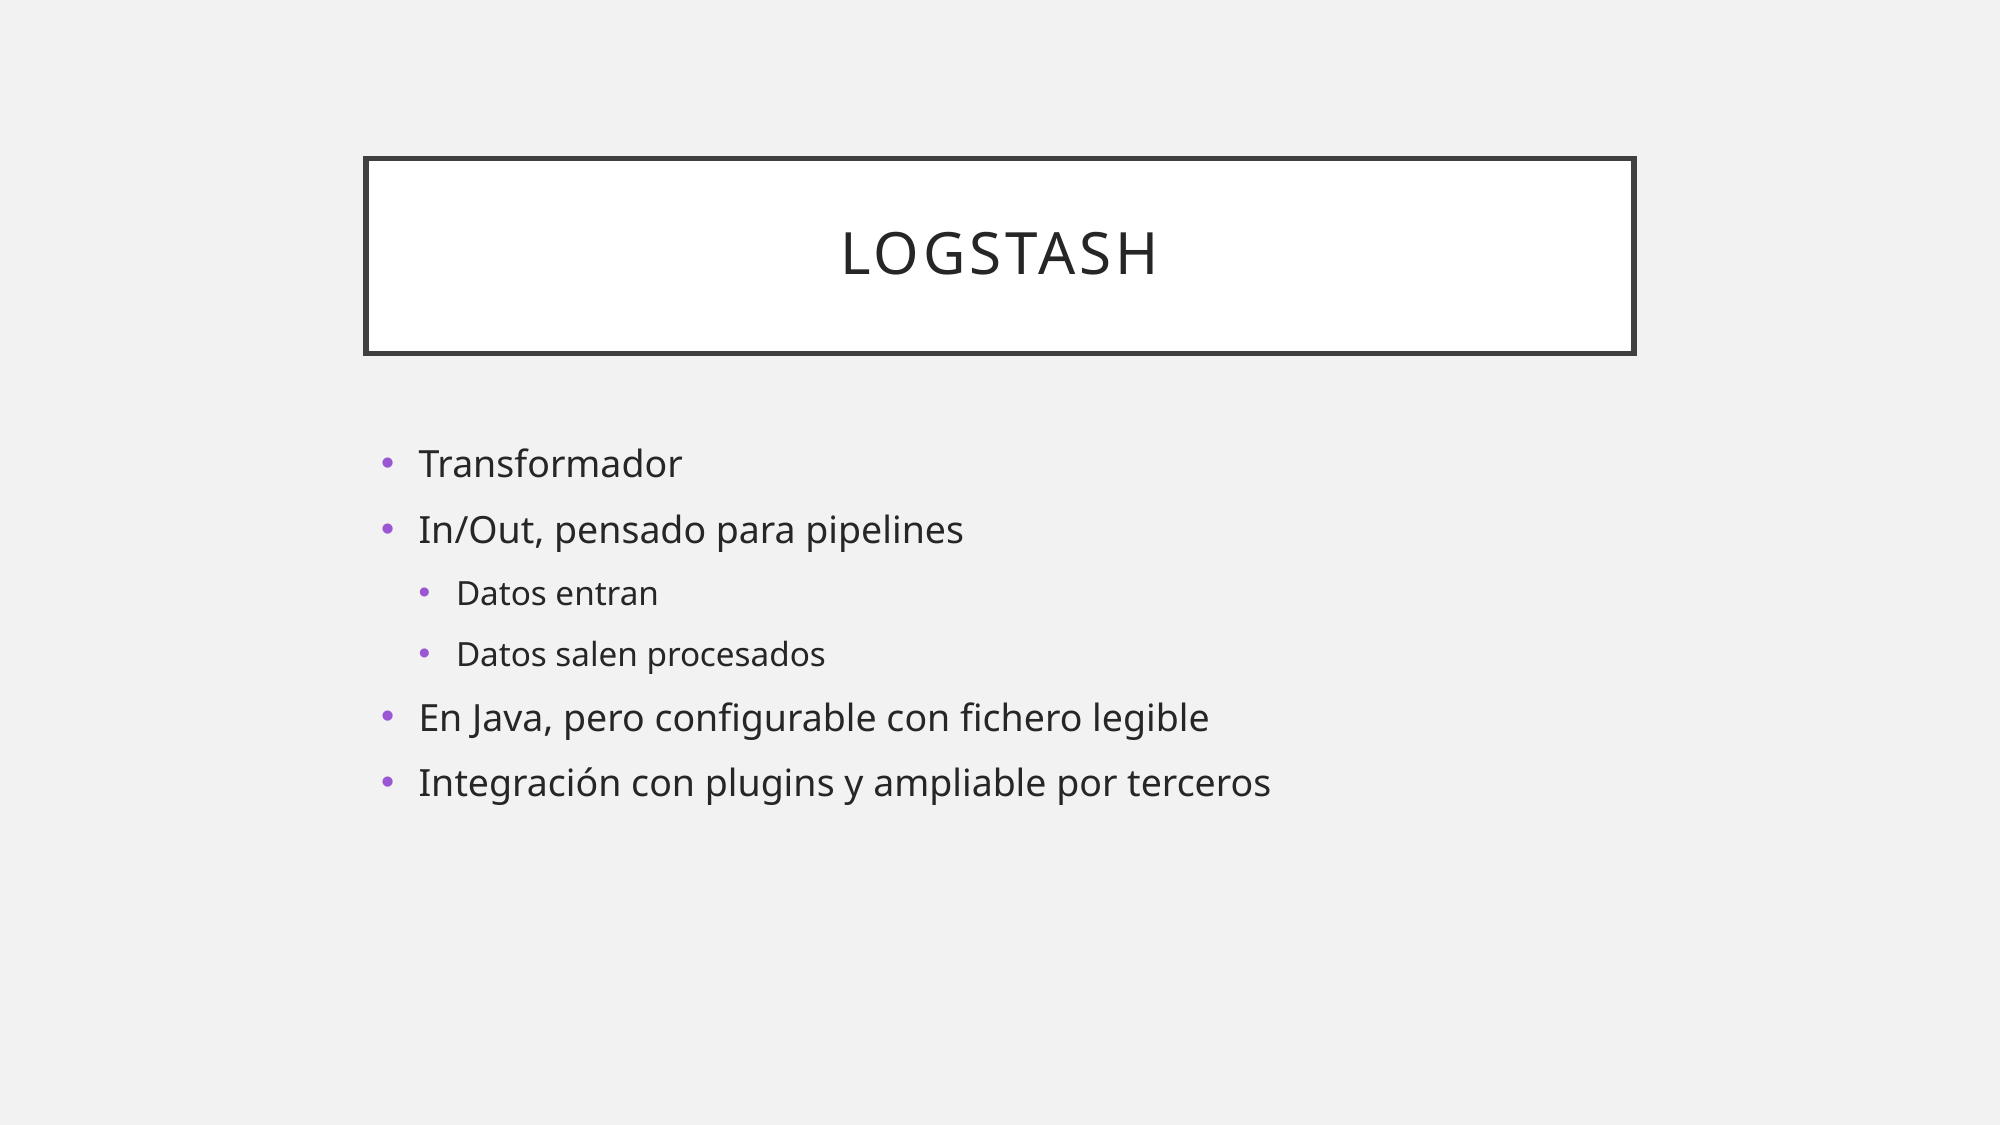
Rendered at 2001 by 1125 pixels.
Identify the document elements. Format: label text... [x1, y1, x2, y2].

title Logstash [363, 156, 1637, 356]
list Transformador In/Out, pensado para pipelines Datos entran Datos salen procesados En Java, pero configurable con fichero legible Integración con plugins y ampliable por terceros [366, 432, 1634, 942]
